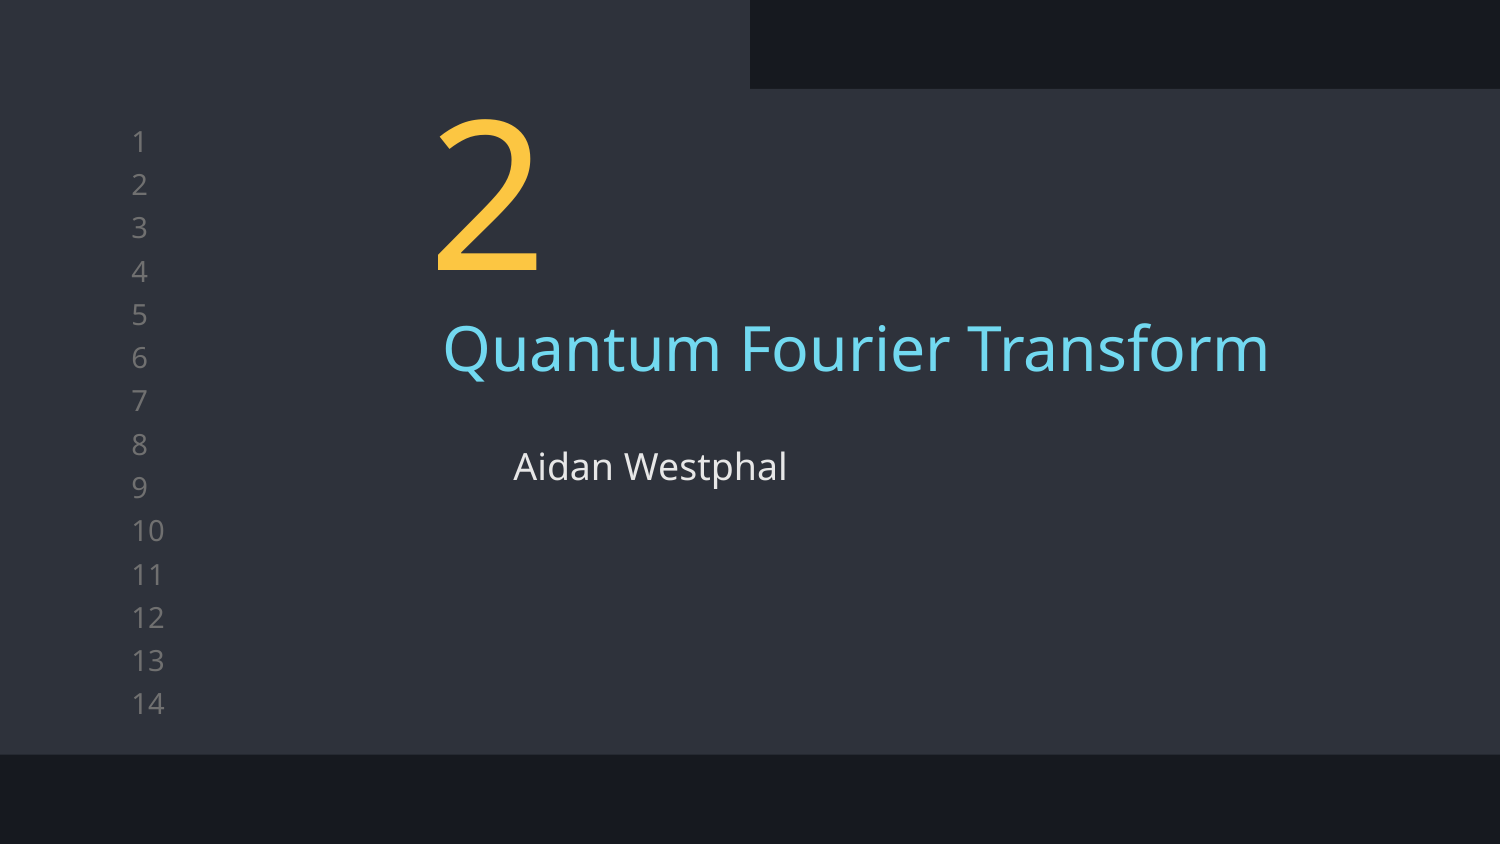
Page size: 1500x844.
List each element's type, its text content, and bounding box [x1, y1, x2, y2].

title Quantum Fourier Transform [427, 302, 1310, 391]
subtitle Aidan Westphal [498, 401, 1149, 530]
title 2 [337, 96, 640, 278]
